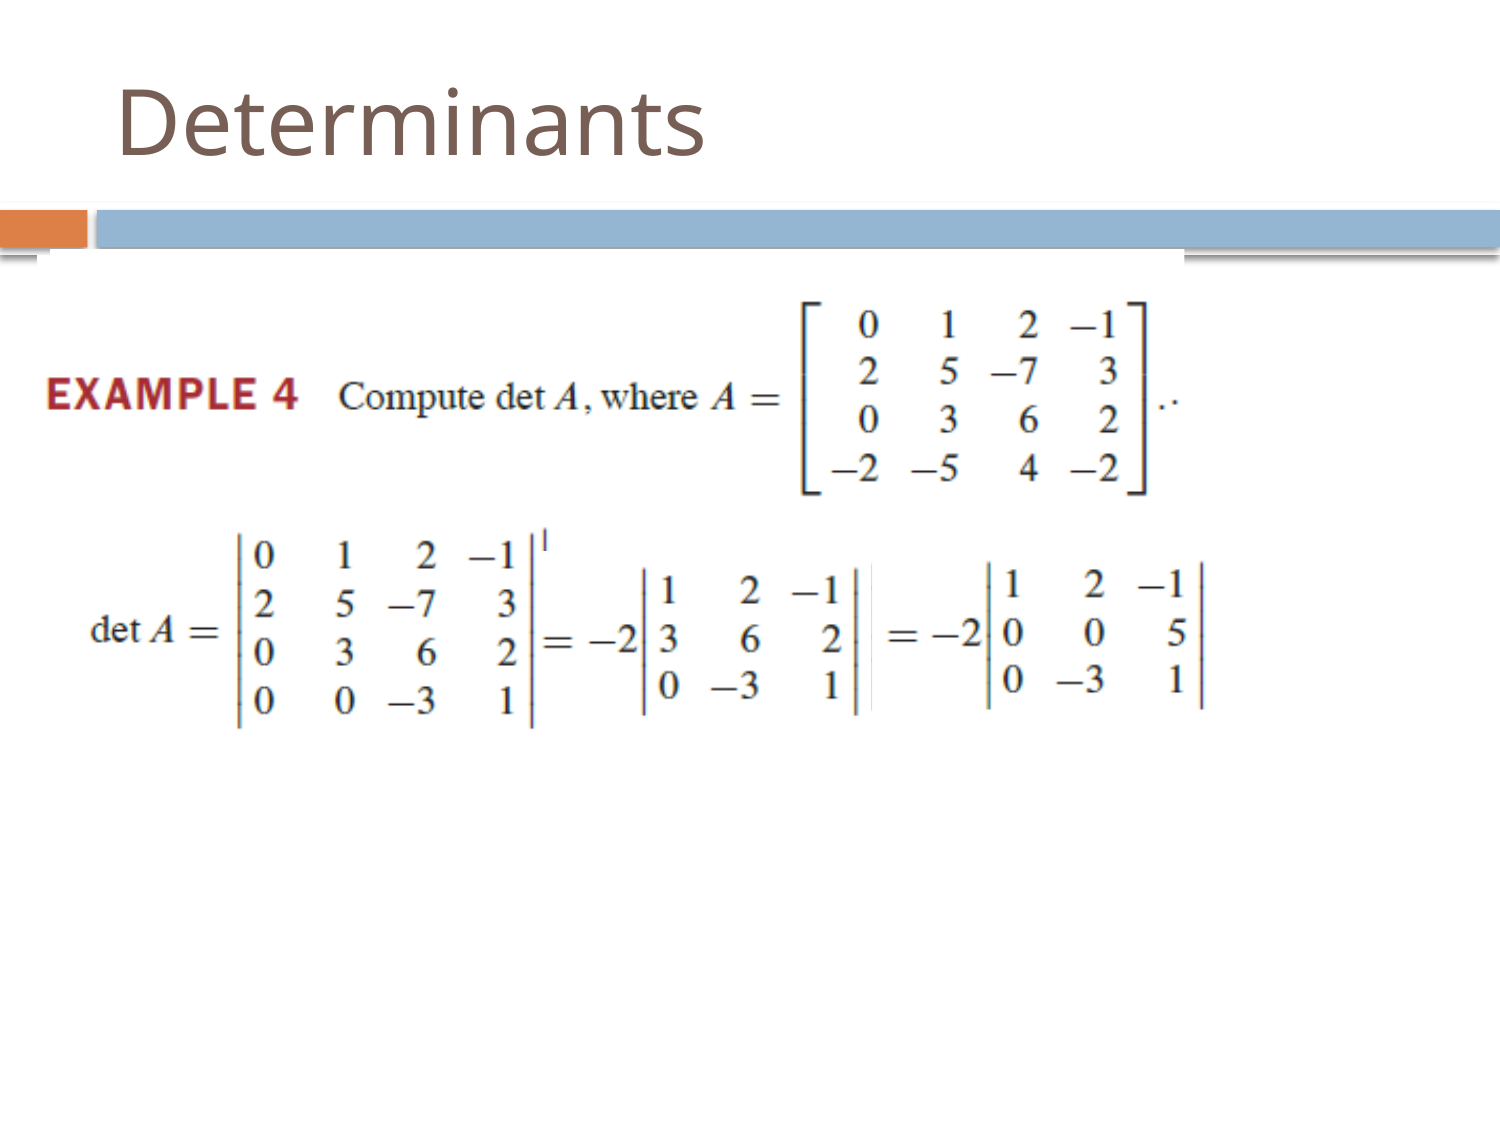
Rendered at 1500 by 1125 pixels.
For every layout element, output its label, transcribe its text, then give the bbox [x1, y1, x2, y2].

title Determinants [99, 37, 1438, 200]
picture [36, 249, 1210, 742]
